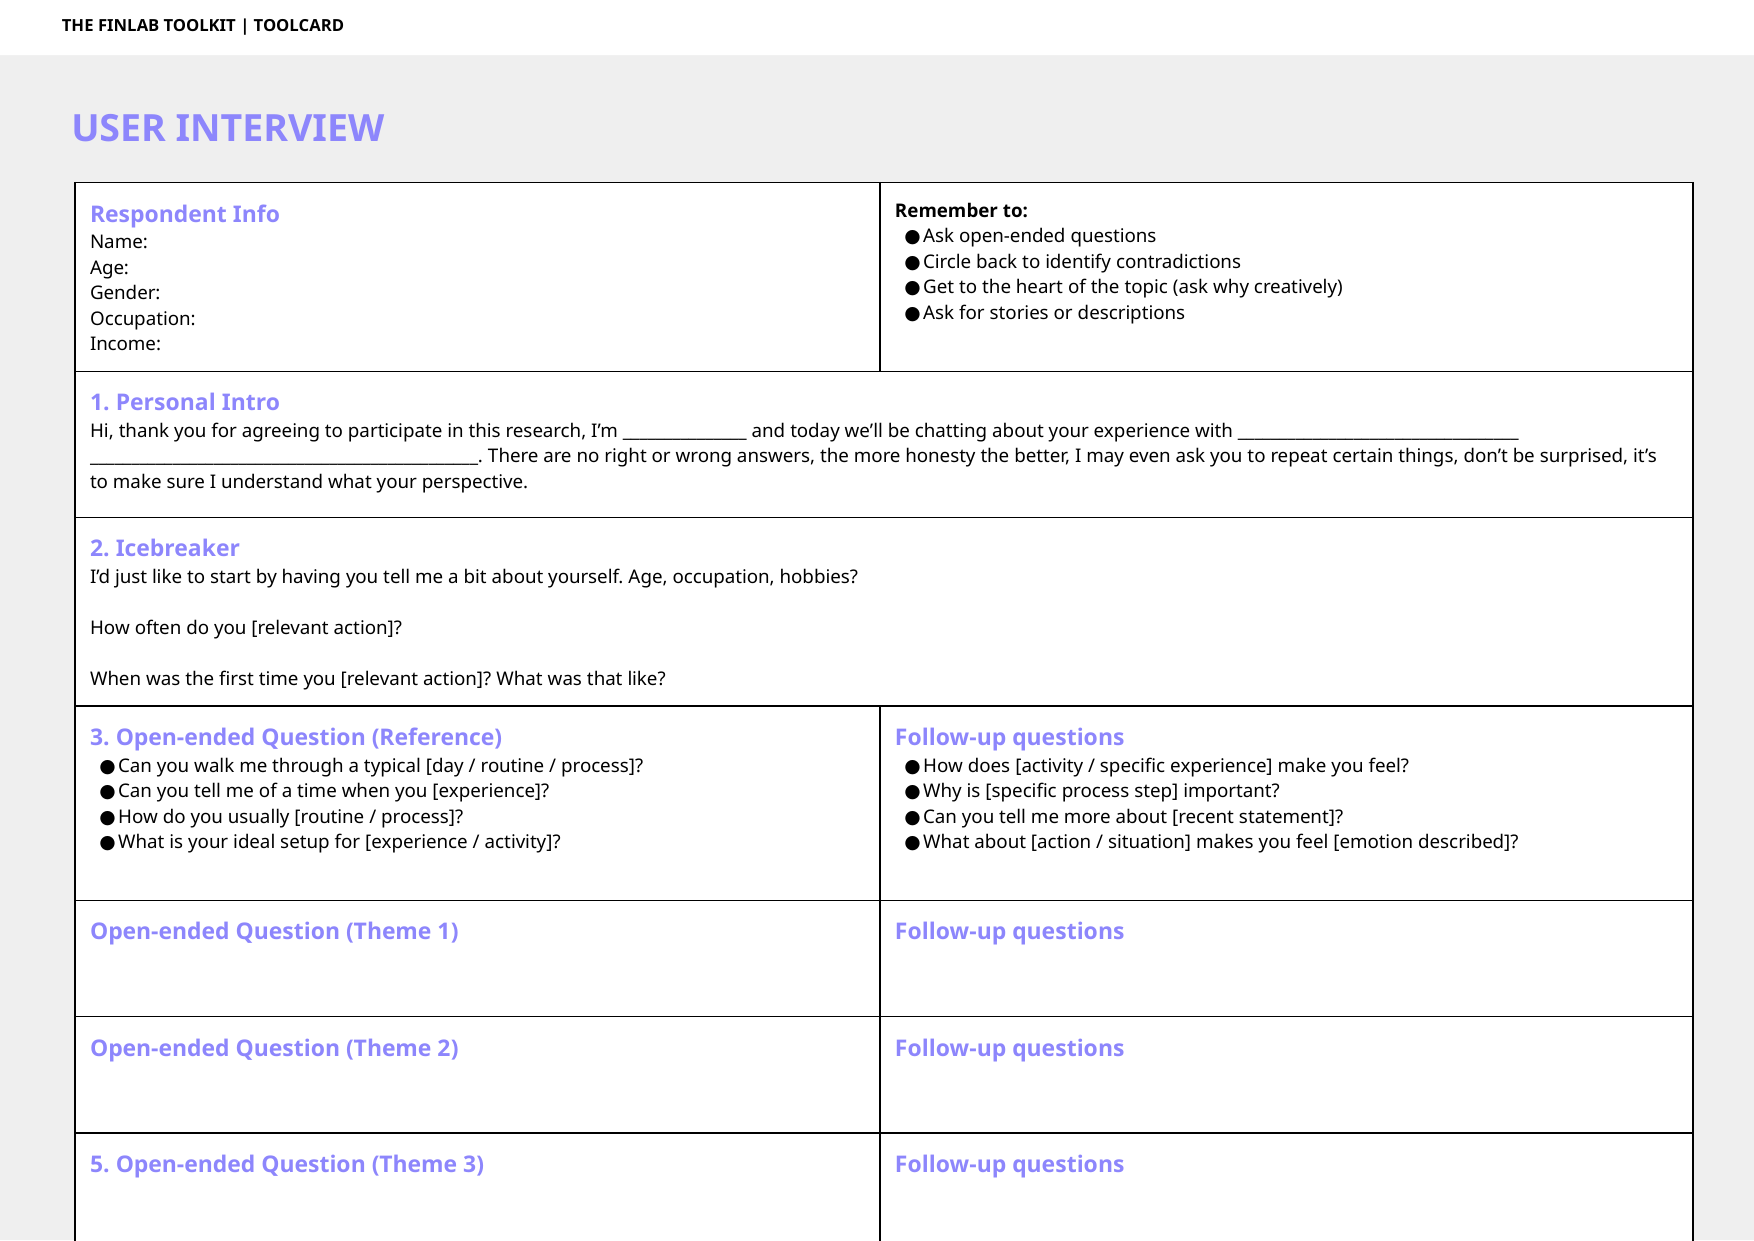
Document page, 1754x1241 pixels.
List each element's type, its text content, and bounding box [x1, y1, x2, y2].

table_cell 1. Personal Intro Hi, thank you for agreeing to participate in this research, I’m _______________ and today we’ll be chatting about your experience with __________________________________ _______________________________________________. There are no right or wrong answers, the more honesty the better, I may even ask you to repeat certain things, don’t be surprised, it’s to make sure I understand what your perspective. [76, 372, 1692, 517]
table_cell 3. Open-ended Question (Reference) Can you walk me through a typical [day / routine / process]? Can you tell me of a time when you [experience]? How do you usually [routine / process]? What is your ideal setup for [experience / activity]? [76, 707, 879, 900]
table_header Remember to: Ask open-ended questions Circle back to identify contradictions Get to the heart of the topic (ask why creatively) Ask for stories or descriptions [881, 183, 1692, 371]
table_cell Follow-up questions [881, 1017, 1692, 1132]
table_cell Follow-up questions [881, 1134, 1692, 1241]
text_box USER INTERVIEW [0, 88, 997, 166]
table_cell Follow-up questions How does [activity / specific experience] make you feel? Why is [specific process step] important? Can you tell me more about [recent statement]? What about [action / situation] makes you feel [emotion described]? [881, 707, 1692, 900]
table_cell Open-ended Question (Theme 2) [76, 1017, 879, 1132]
table_cell Open-ended Question (Theme 1) [76, 901, 879, 1016]
table_cell 5. Open-ended Question (Theme 3) [76, 1134, 879, 1241]
table_header Respondent Info Name: Age: Gender: Occupation: Income: [76, 183, 879, 371]
table_cell Follow-up questions [881, 901, 1692, 1016]
text_box [0, 56, 1754, 1241]
text_box THE FINLAB TOOLKIT | TOOLCARD [0, 0, 1754, 56]
table_cell 2. Icebreaker I’d just like to start by having you tell me a bit about yourself. Age, occupation, hobbies? How often do you [relevant action]? When was the first time you [relevant action]? What was that like? [76, 518, 1692, 705]
